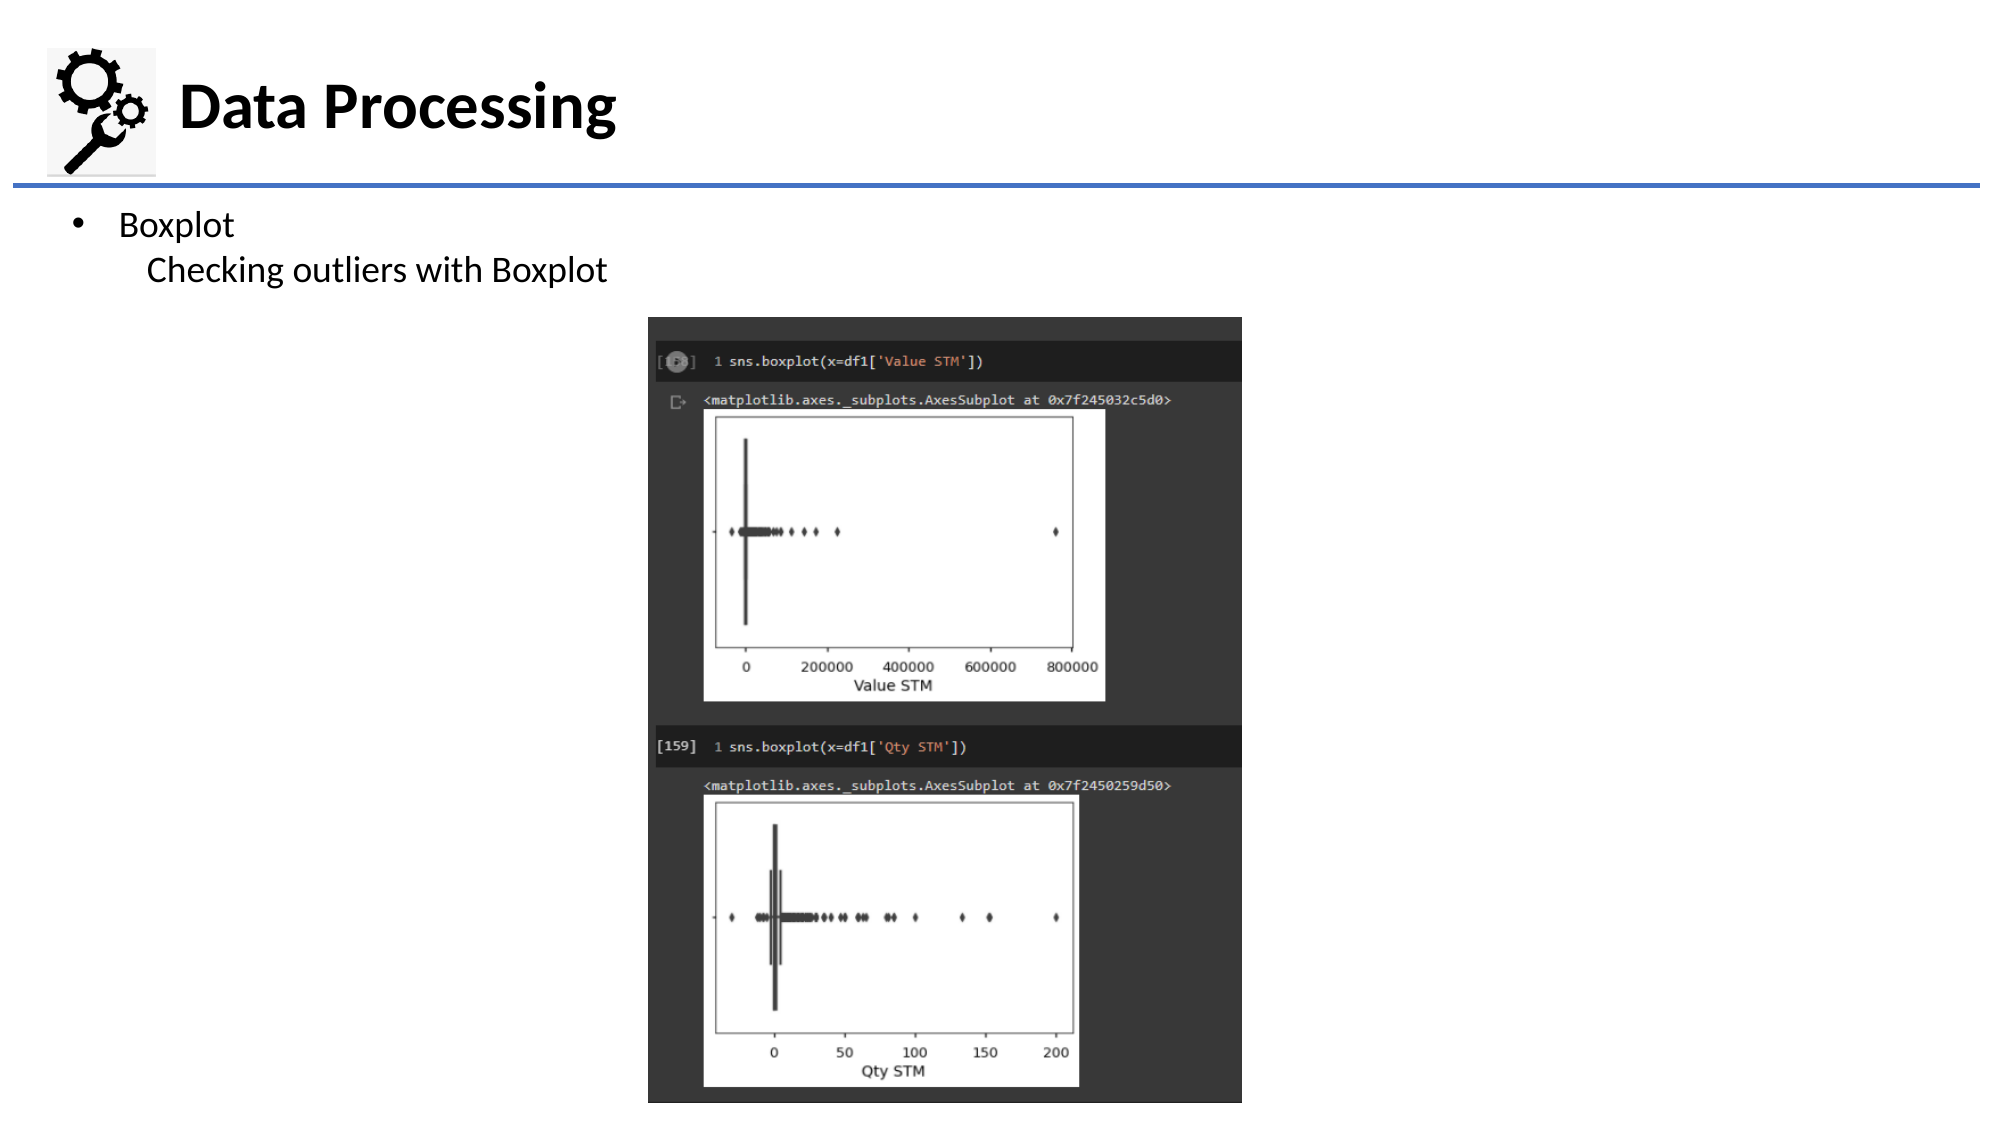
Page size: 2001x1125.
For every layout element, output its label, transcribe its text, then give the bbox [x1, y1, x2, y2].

picture [648, 317, 1242, 1103]
picture [47, 48, 156, 178]
text_box Boxplot Checking outliers with Boxplot [57, 192, 632, 298]
text_box Data Processing [164, 54, 633, 150]
